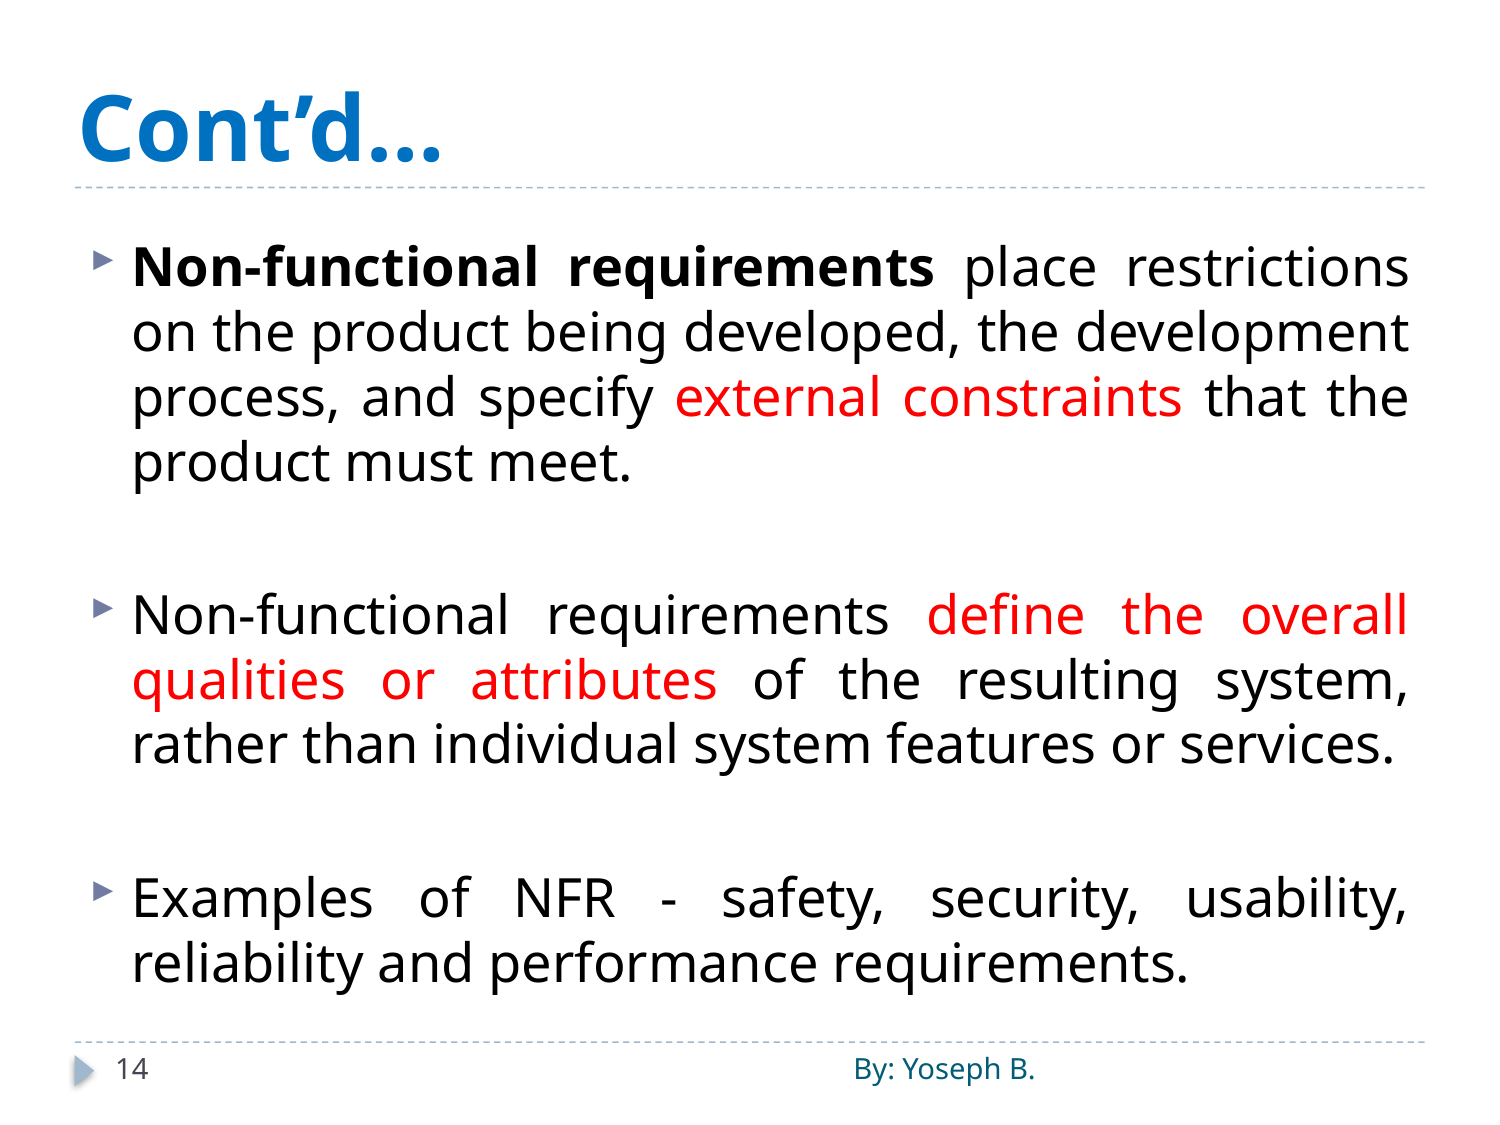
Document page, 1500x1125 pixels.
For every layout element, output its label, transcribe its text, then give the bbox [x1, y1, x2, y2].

slide_number 14 [100, 1042, 426, 1103]
footer By: Yoseph B. [475, 1042, 1051, 1103]
title Cont’d… [62, 50, 1388, 188]
list Non-functional requirements place restrictions on the product being developed, the development process, and specify external constraints that the product must meet. Non-functional requirements define the overall qualities or attributes of the resulting system, rather than individual system features or services. Examples of NFR - safety, security, usability, reliability and performance requirements. [75, 224, 1425, 1013]
